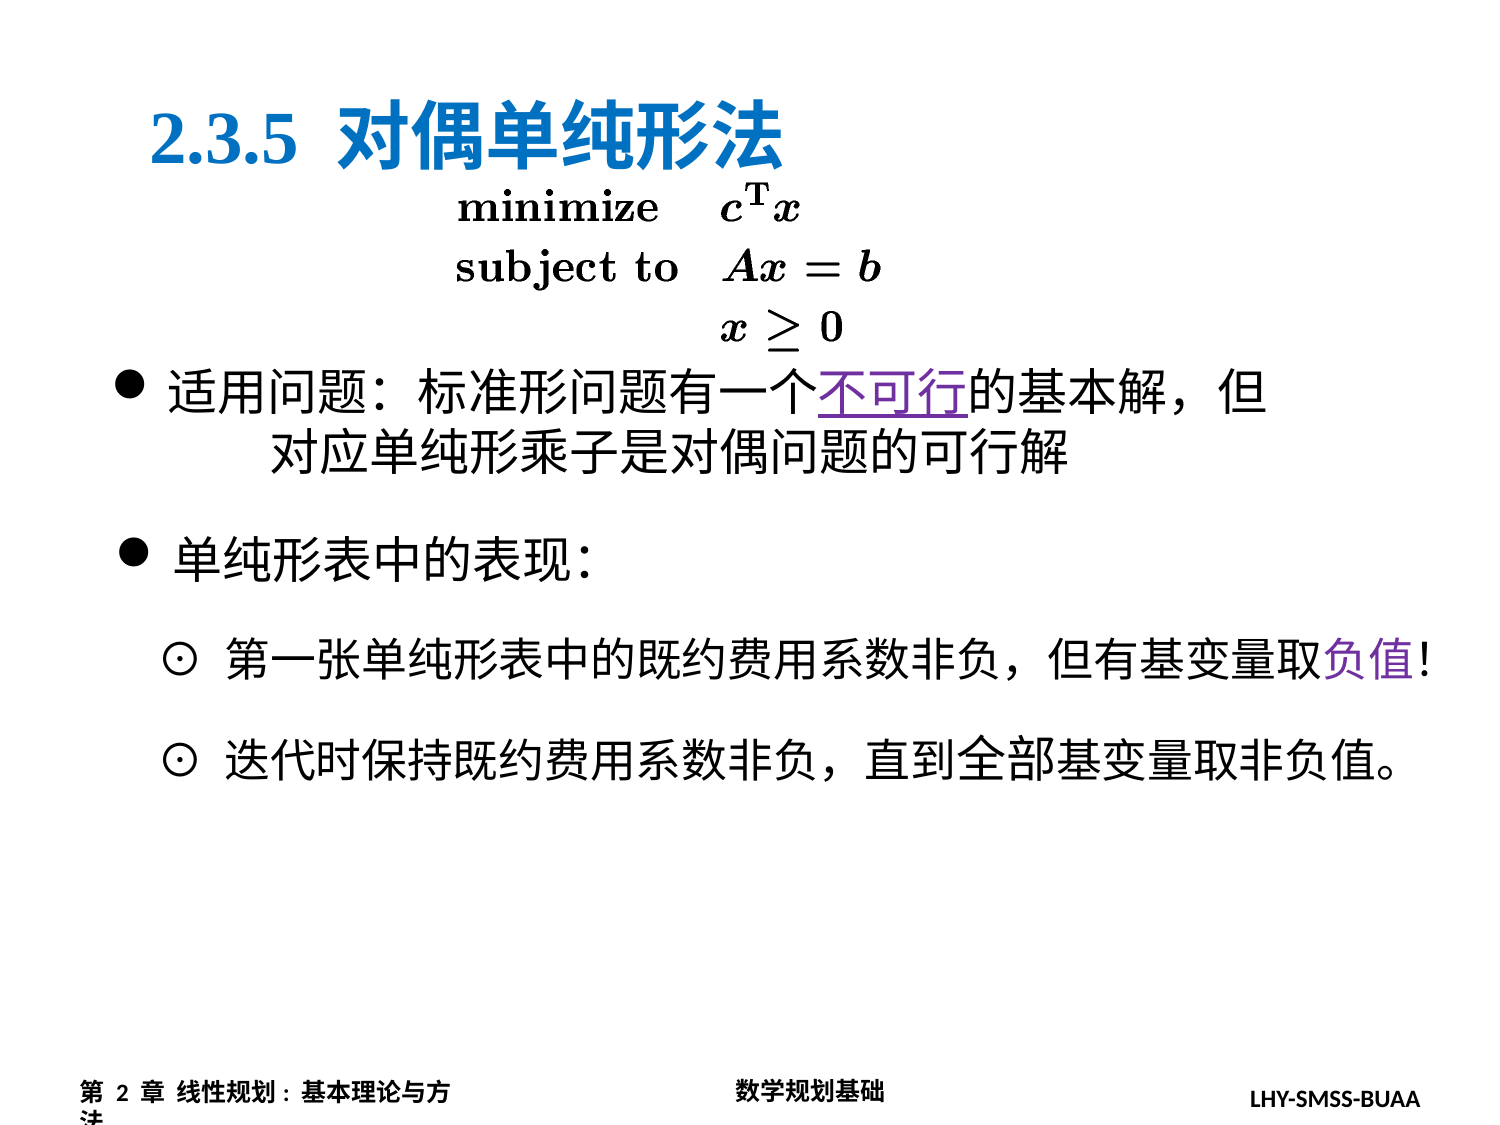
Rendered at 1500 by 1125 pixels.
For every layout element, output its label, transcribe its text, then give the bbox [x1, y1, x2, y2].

text_box ⊙ 第一张单纯形表中的既约费用系数非负，但有基变量取负值！ [142, 623, 1470, 694]
picture [453, 178, 884, 356]
text_box 单纯形表中的表现： [100, 521, 798, 597]
text_box ⊙ 迭代时保持既约费用系数非负，直到全部基变量取非负值。 [142, 719, 1470, 795]
text_box 2.3.5 对偶单纯形法 [134, 64, 1400, 186]
text_box 适用问题：标准形问题有一个不可行的基本解，但 对应单纯形乘子是对偶问题的可行解 [96, 353, 1362, 489]
